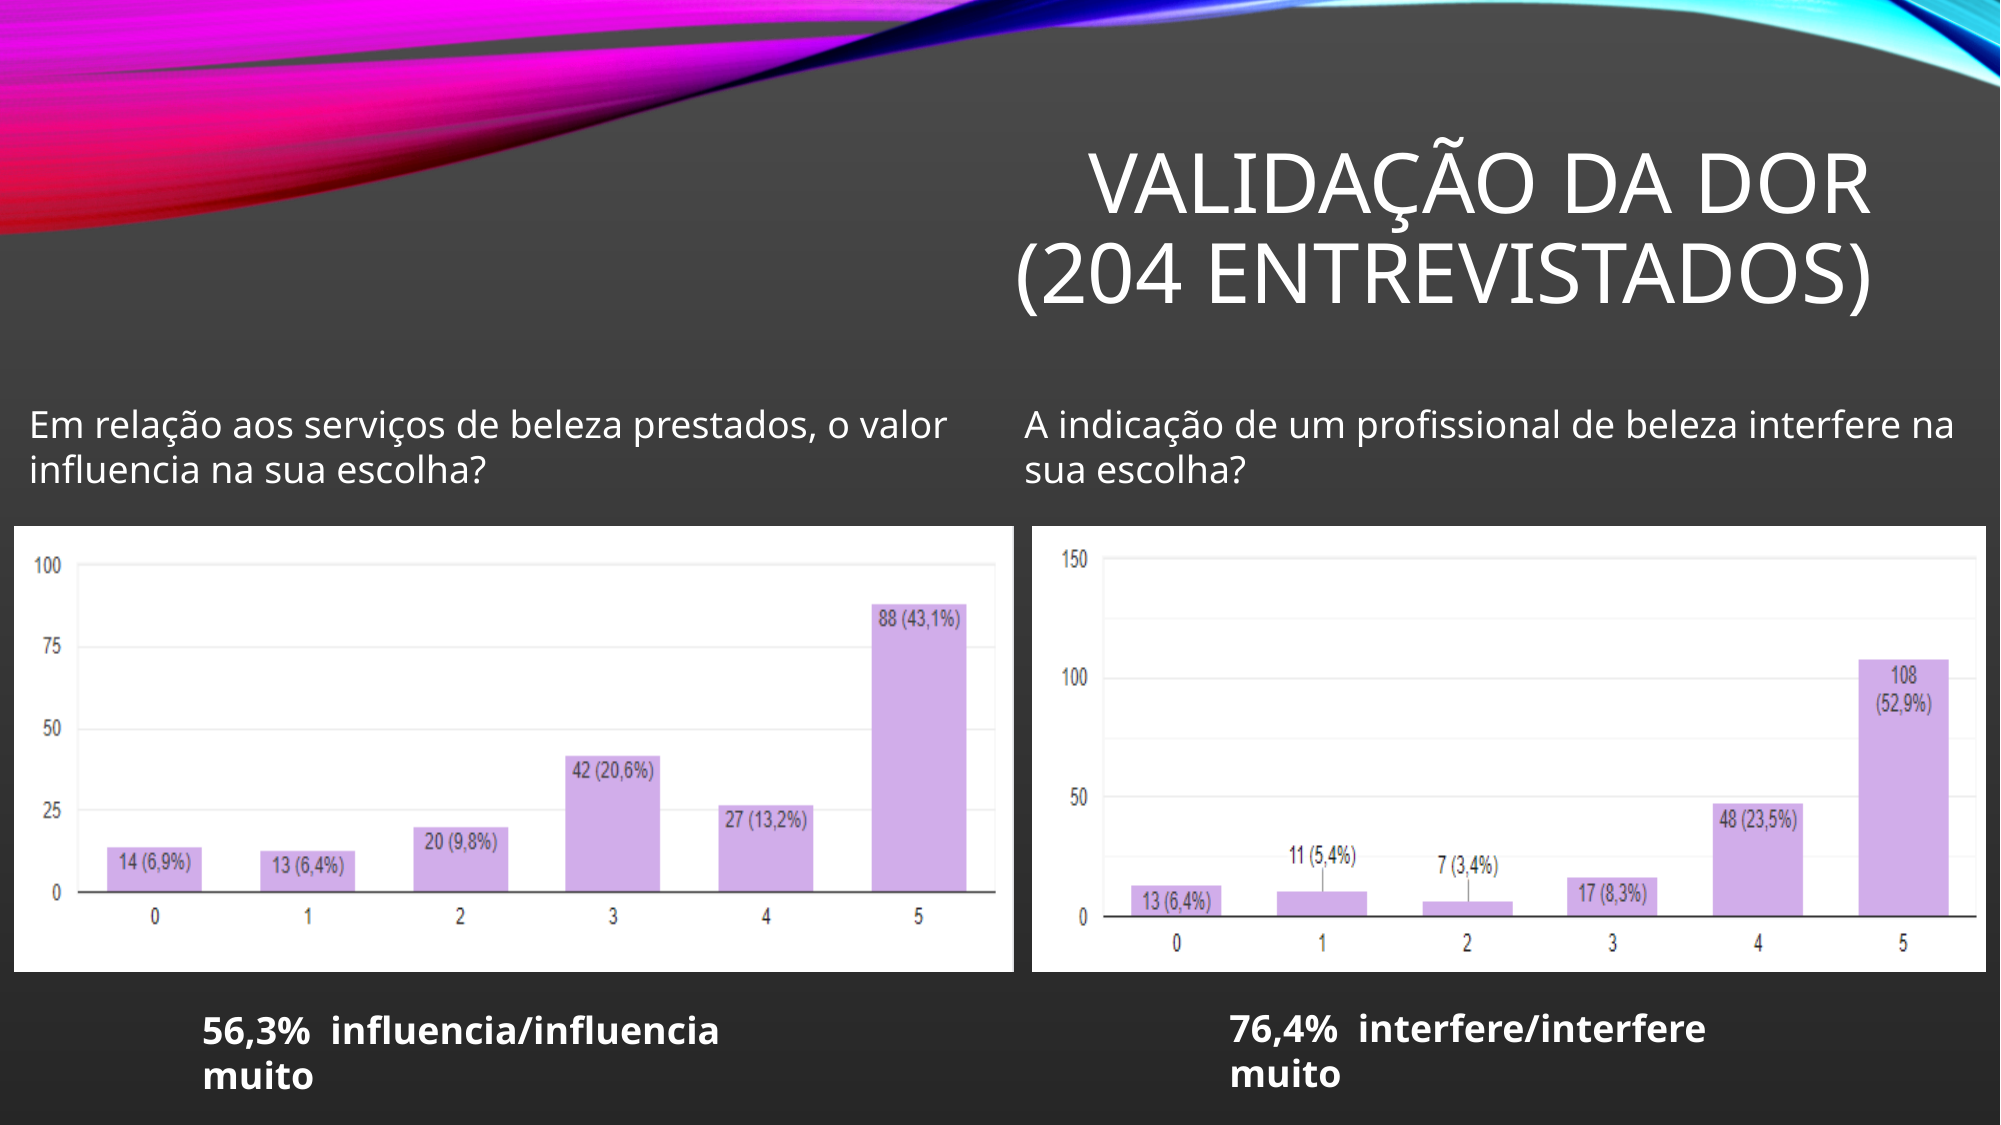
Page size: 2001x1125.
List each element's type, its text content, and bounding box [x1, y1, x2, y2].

picture [0, 0, 2000, 237]
picture [13, 525, 1015, 972]
picture [1910, 0, 2000, 45]
picture [1032, 525, 1987, 972]
text_box A indicação de um profissional de beleza interfere na sua escolha? [1009, 393, 2000, 500]
title VALIDAÇÃO DA DOR (204 ENTREVISTADOS) [474, 125, 1888, 338]
text_box Em relação aos serviços de beleza prestados, o valor influencia na sua escolha? [14, 393, 1009, 500]
picture [1890, 0, 2000, 75]
text_box 56,3% influencia/influencia muito [187, 999, 842, 1061]
text_box 76,4% interfere/interfere muito [1214, 997, 1805, 1059]
